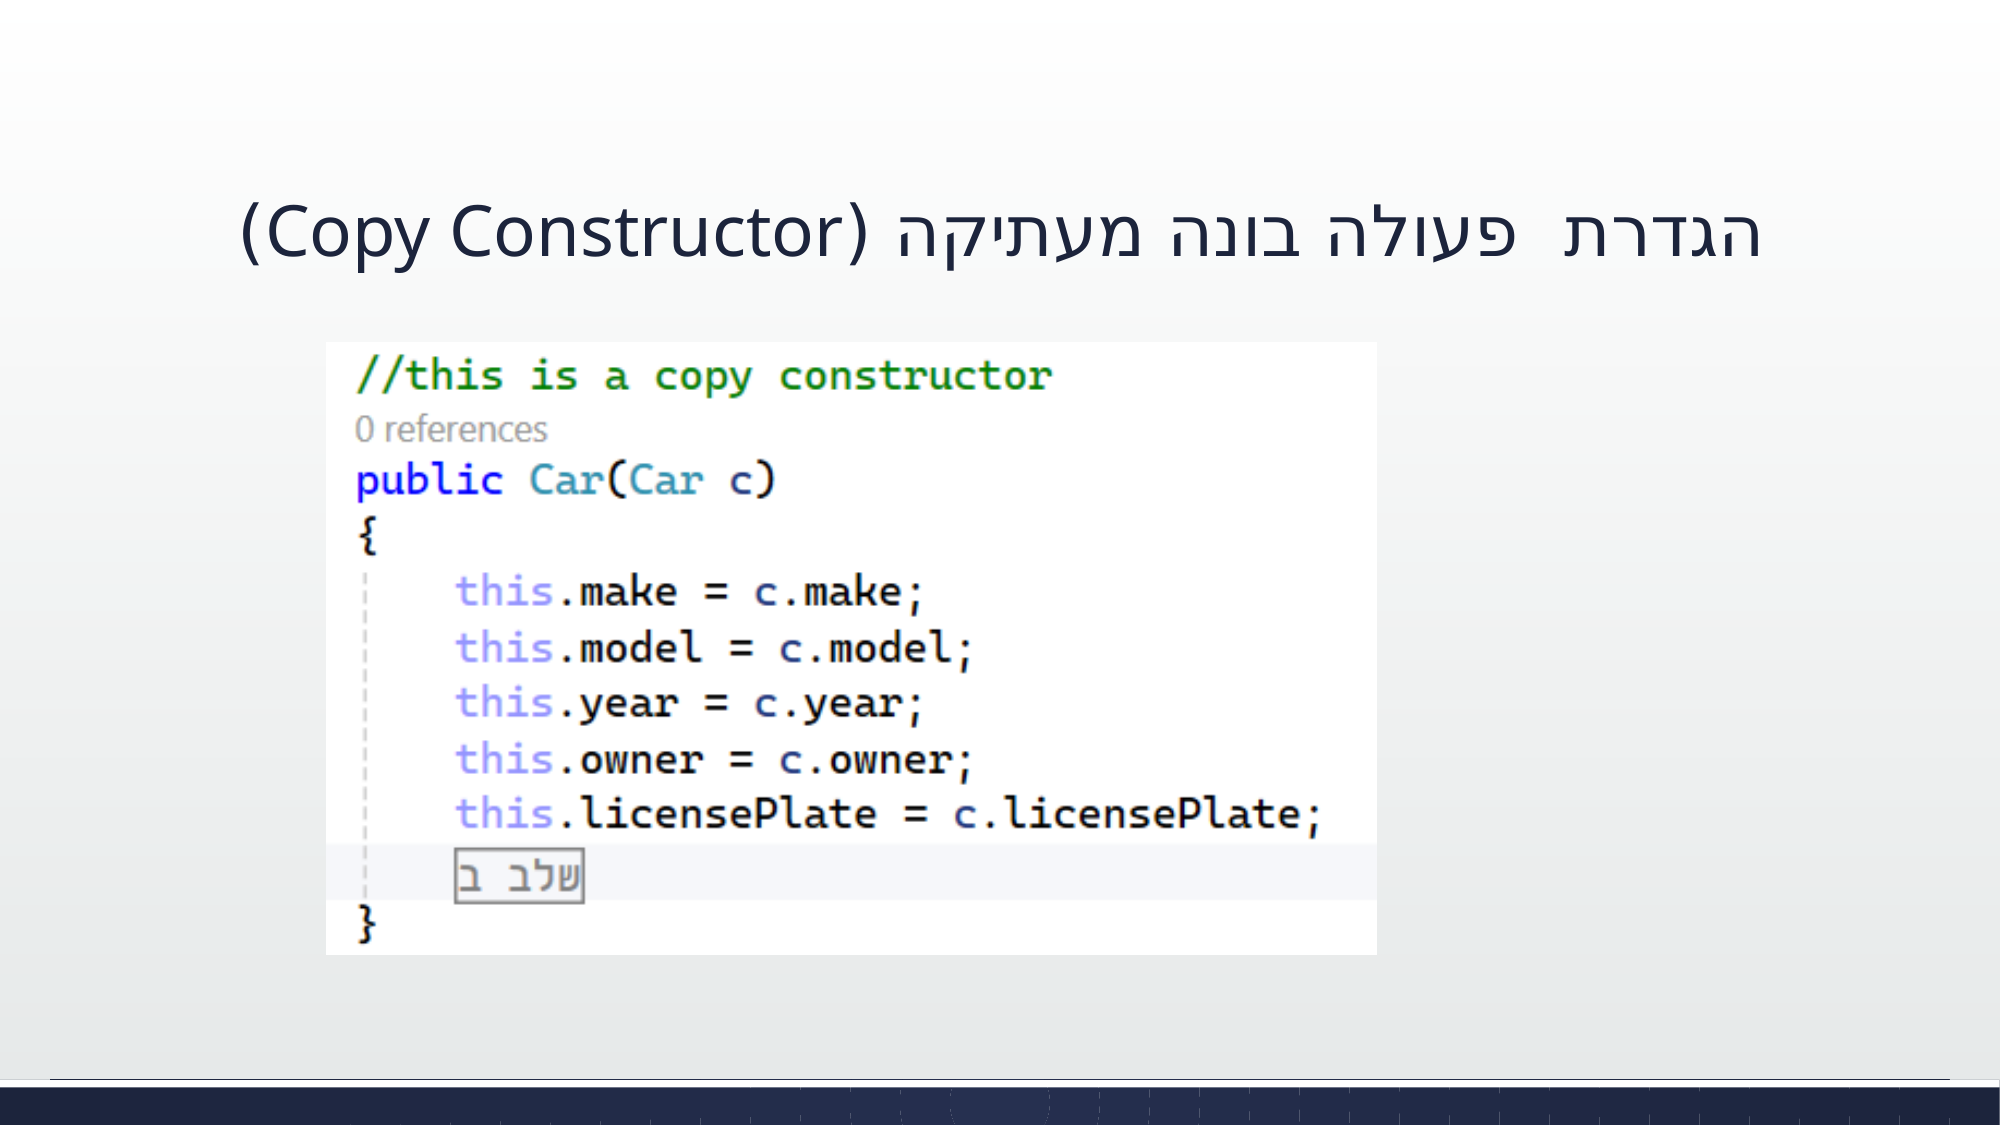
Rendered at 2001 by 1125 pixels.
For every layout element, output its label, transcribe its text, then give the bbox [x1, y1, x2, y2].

title הגדרת פעולה בונה מעתיקה (Copy Constructor) [219, 76, 1780, 279]
picture [326, 342, 1377, 956]
